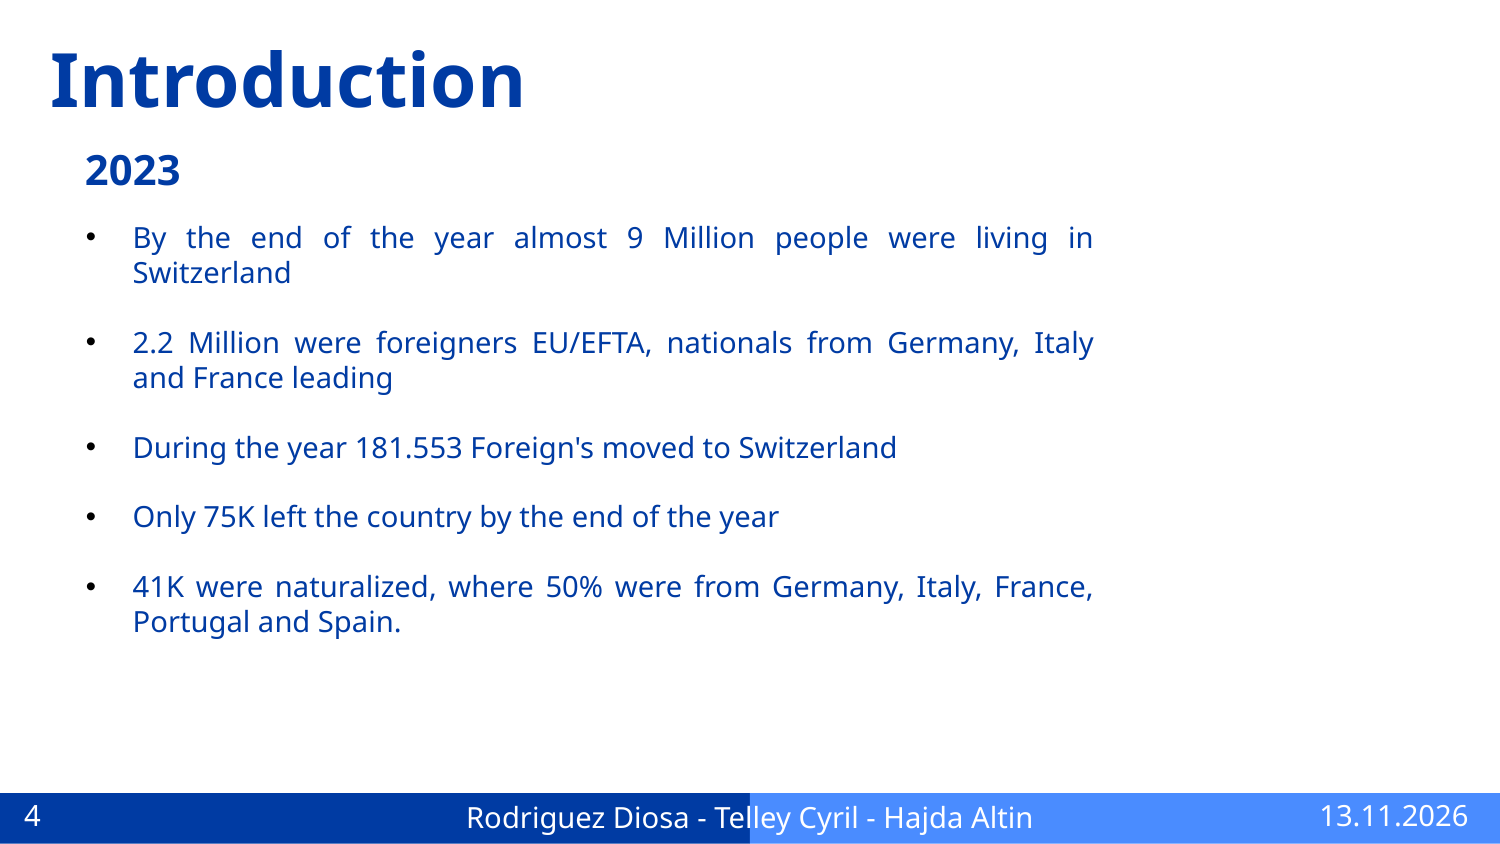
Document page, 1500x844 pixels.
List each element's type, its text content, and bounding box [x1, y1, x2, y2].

text_box By the end of the year almost 9 Million people were living in Switzerland 2.2 Million were foreigners EU/EFTA, nationals from Germany, Italy and France leading During the year 181.553 Foreign's moved to Switzerland Only 75K left the country by the end of the year 41K were naturalized, where 50% were from Germany, Italy, France, Portugal and Spain. [70, 211, 1110, 751]
text_box Rodriguez Diosa - Telley Cyril - Hajda Altin [403, 790, 1097, 844]
subtitle [70, 142, 990, 211]
text_box 10.12.2024 [1304, 790, 1491, 844]
text_box 4 [9, 790, 71, 844]
title Introduction [35, 28, 1077, 128]
text_box 2023 [70, 136, 534, 202]
